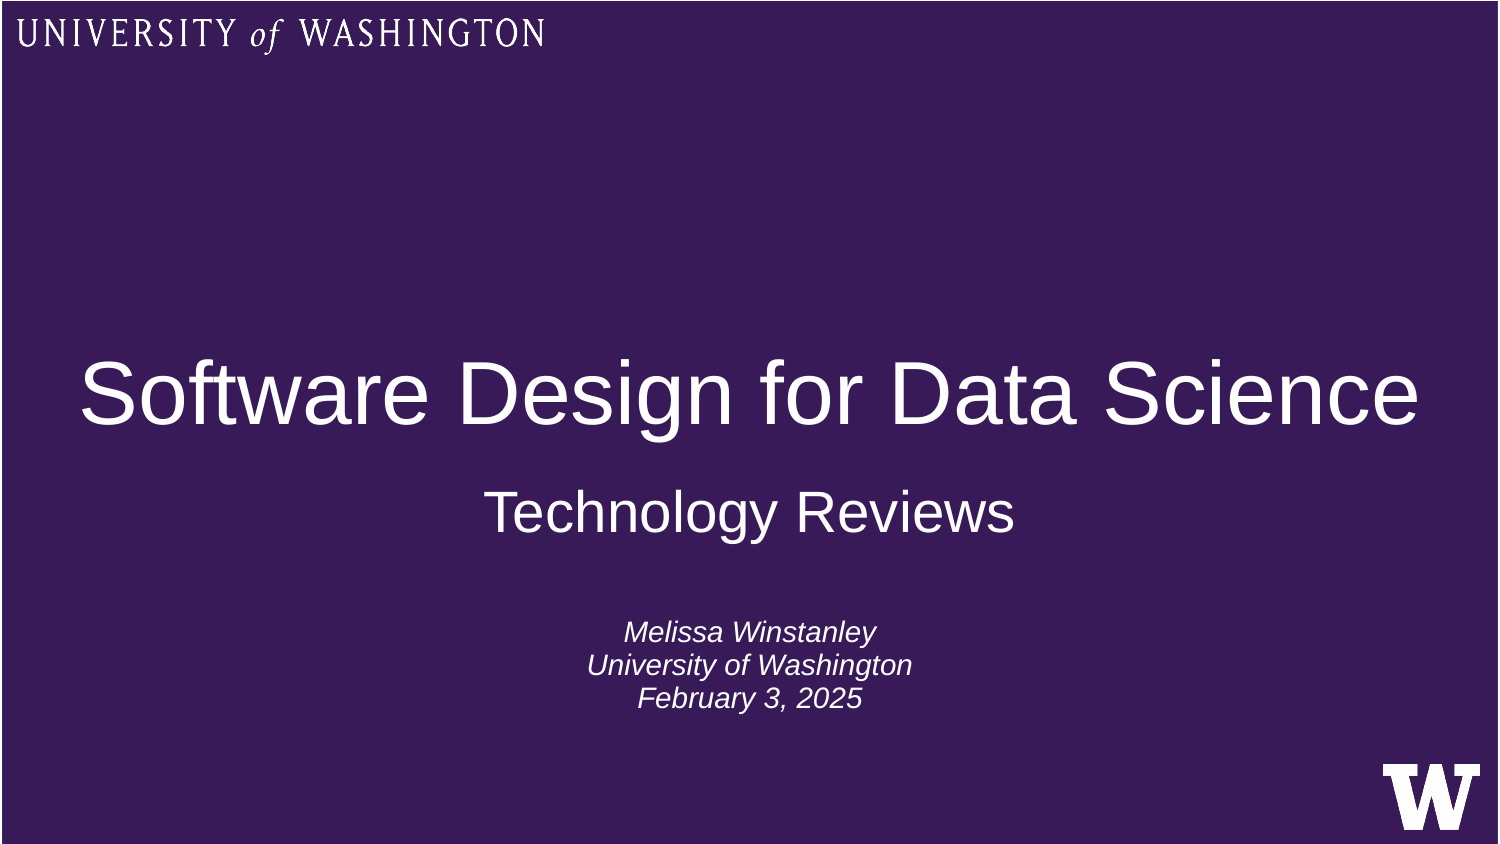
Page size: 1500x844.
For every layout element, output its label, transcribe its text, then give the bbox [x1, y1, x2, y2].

subtitle Technology Reviews [51, 464, 1449, 595]
title Software Design for Data Science [51, 122, 1449, 459]
subtitle Melissa Winstanley University of Washington February 3, 2025 [51, 601, 1449, 731]
picture [0, 0, 1500, 844]
